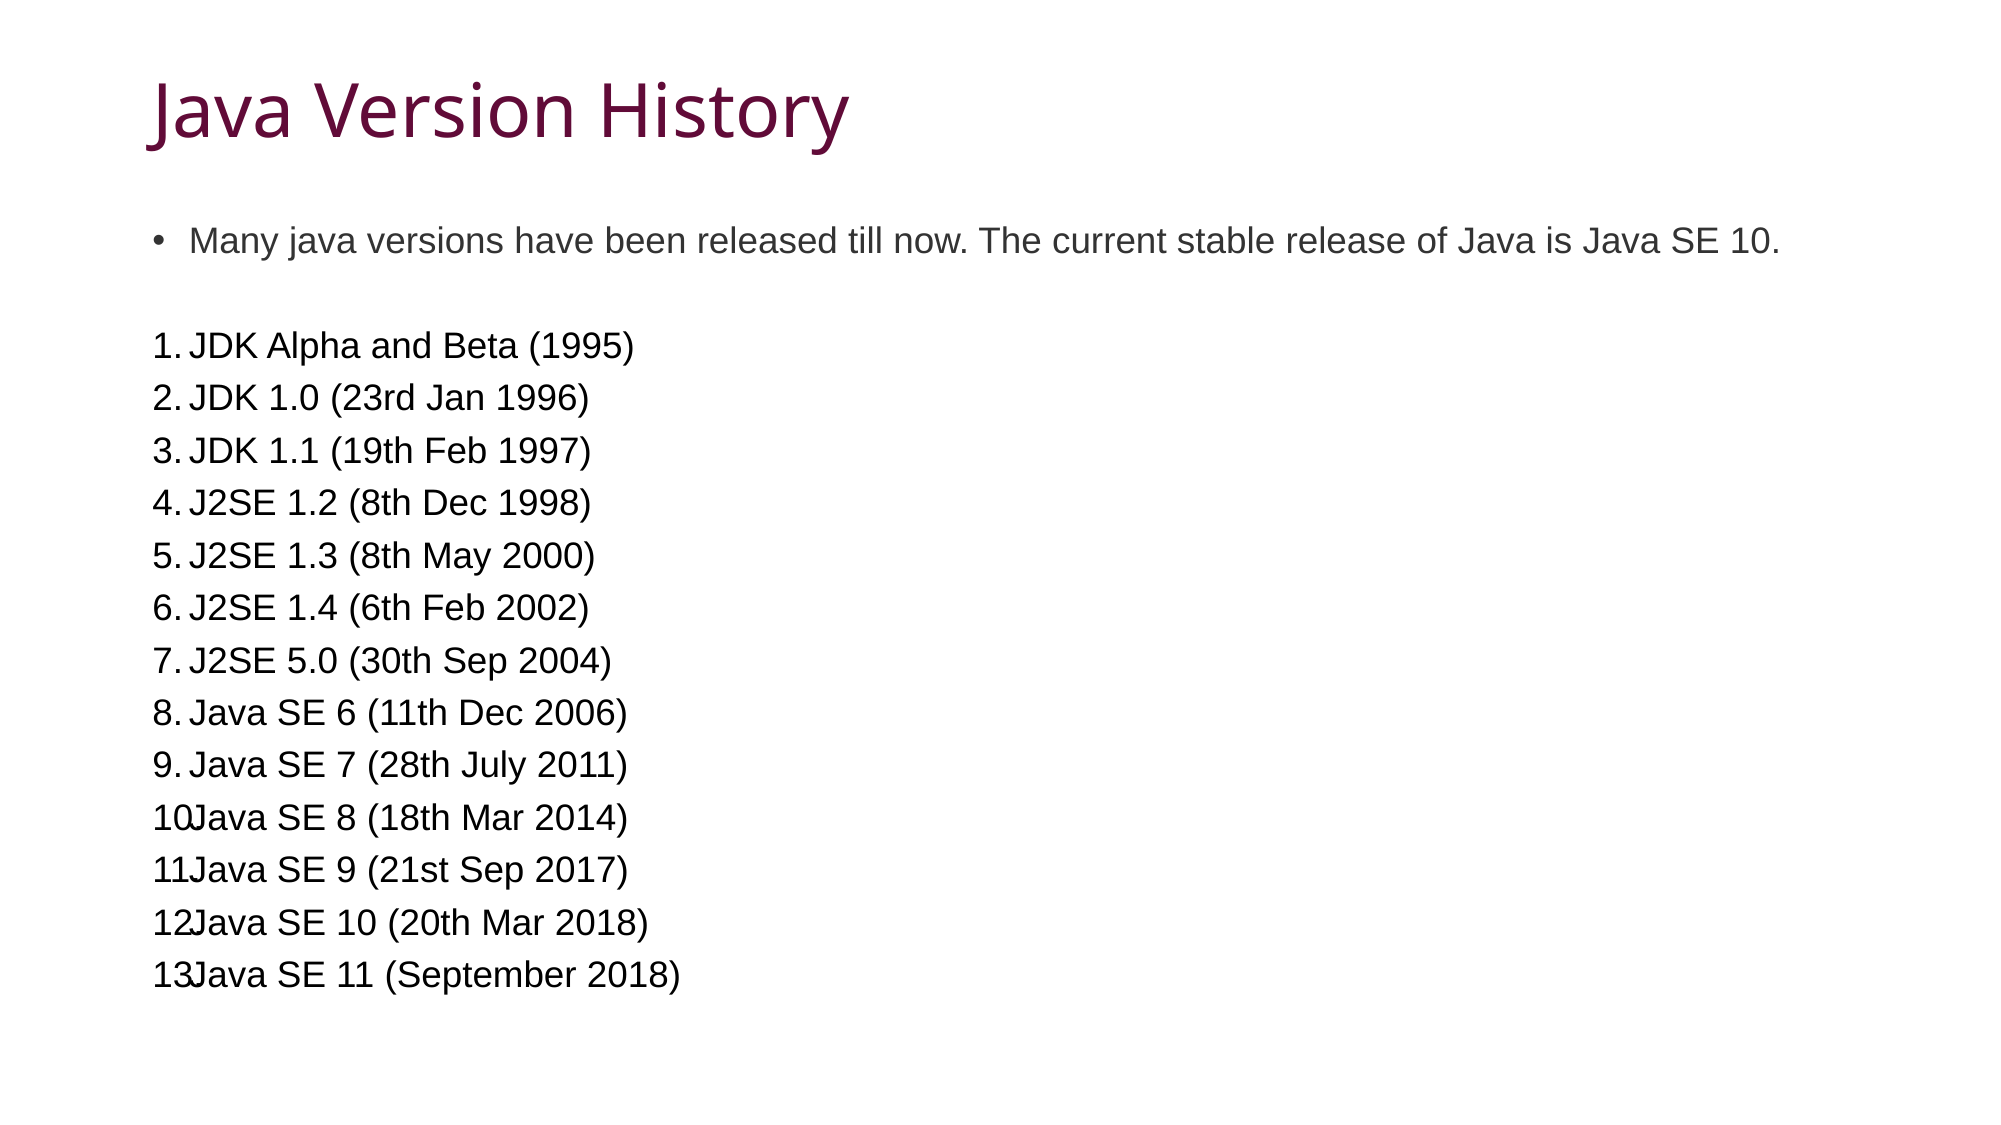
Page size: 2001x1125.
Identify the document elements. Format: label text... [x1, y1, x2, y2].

title Java Version History [137, 59, 1863, 214]
list Many java versions have been released till now. The current stable release of Java is Java SE 10. JDK Alpha and Beta (1995) JDK 1.0 (23rd Jan 1996) JDK 1.1 (19th Feb 1997) J2SE 1.2 (8th Dec 1998) J2SE 1.3 (8th May 2000) J2SE 1.4 (6th Feb 2002) J2SE 5.0 (30th Sep 2004) Java SE 6 (11th Dec 2006) Java SE 7 (28th July 2011) Java SE 8 (18th Mar 2014) Java SE 9 (21st Sep 2017) Java SE 10 (20th Mar 2018) Java SE 11 (September 2018) [137, 214, 1863, 1014]
